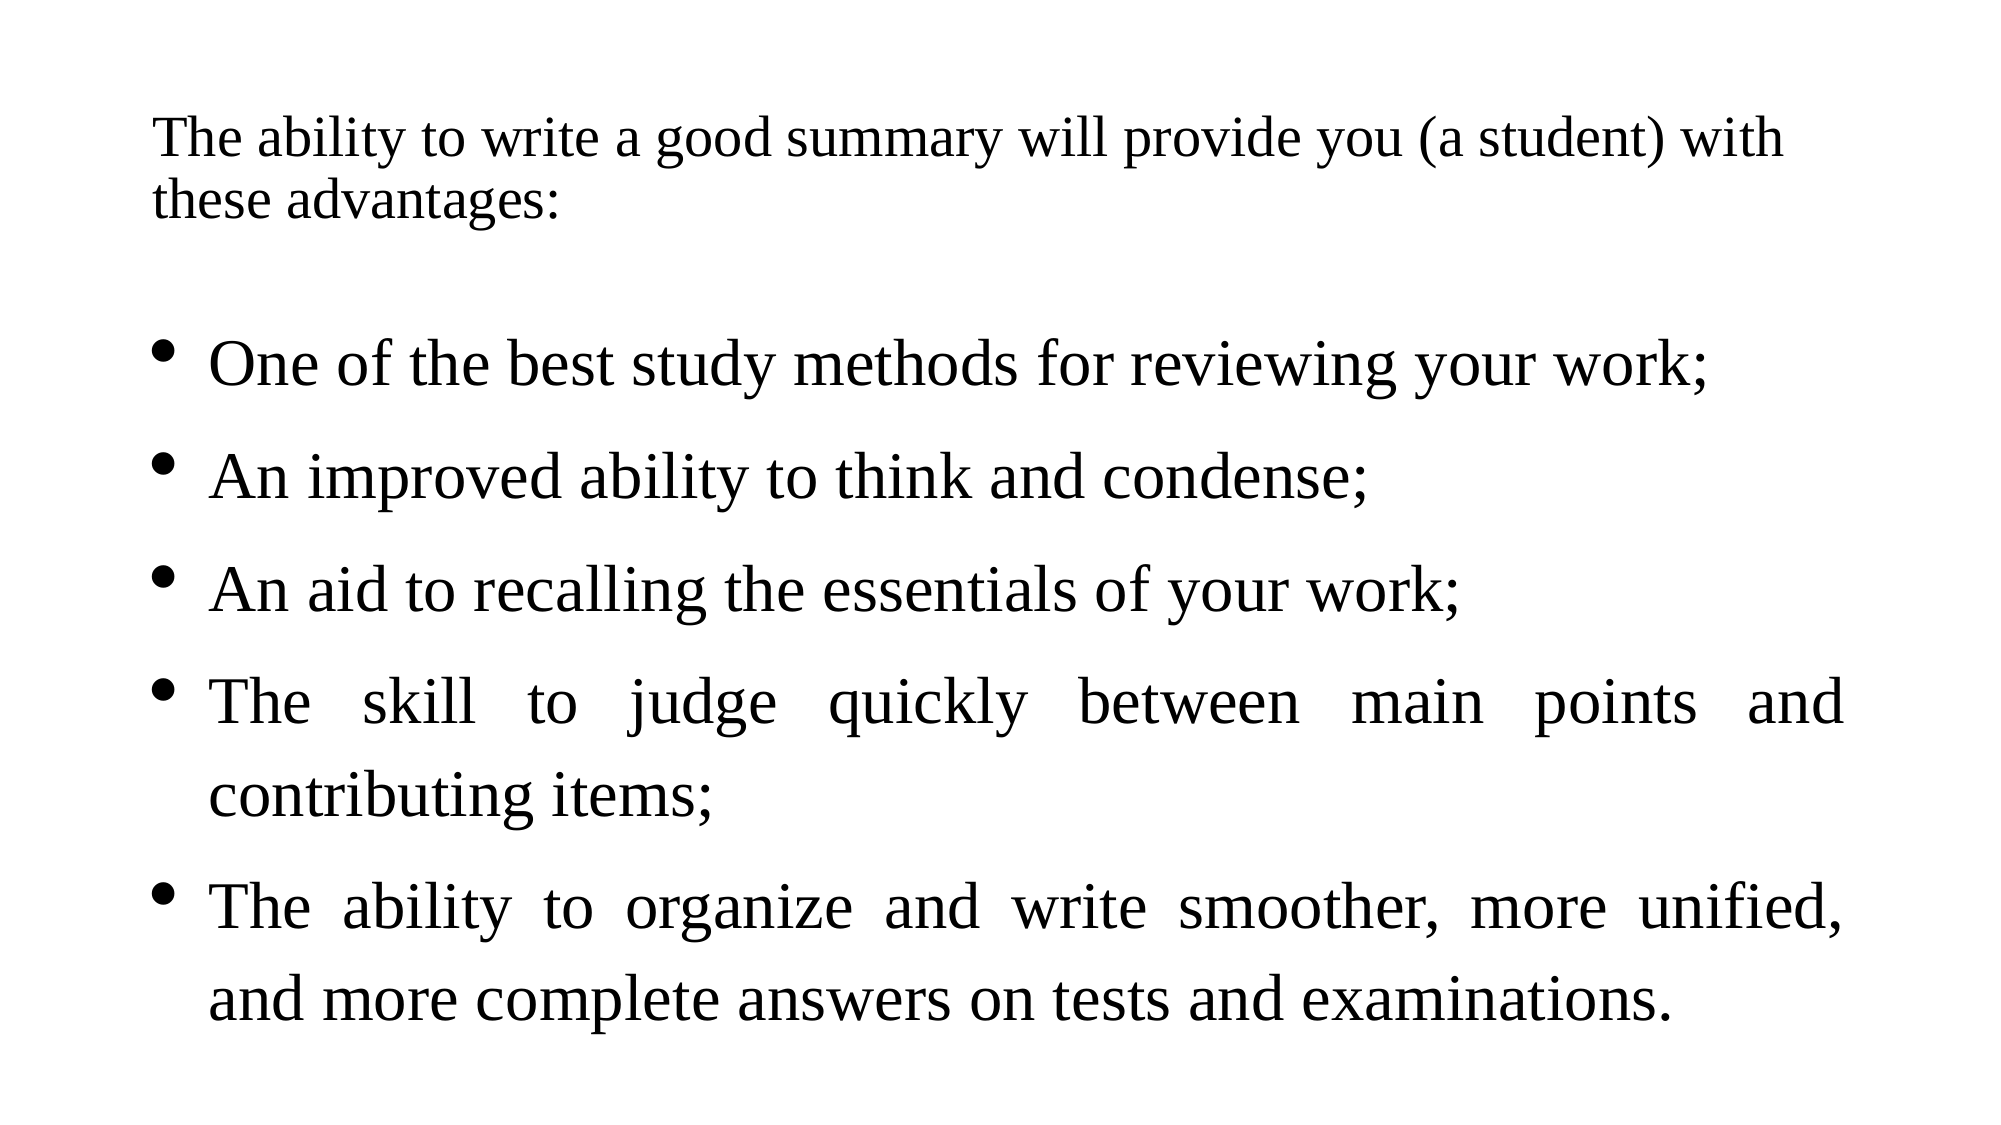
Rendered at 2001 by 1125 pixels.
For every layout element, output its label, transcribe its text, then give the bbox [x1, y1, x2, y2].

title The ability to write a good summary will provide you (a student) with these advantages: [137, 59, 1863, 278]
list One of the best study methods for reviewing your work; An improved ability to think and condense; An aid to recalling the essentials of your work; The skill to judge quickly between main points and contributing items; The ability to organize and write smoother, more unified, and more complete answers on tests and examinations. [137, 299, 1863, 1014]
